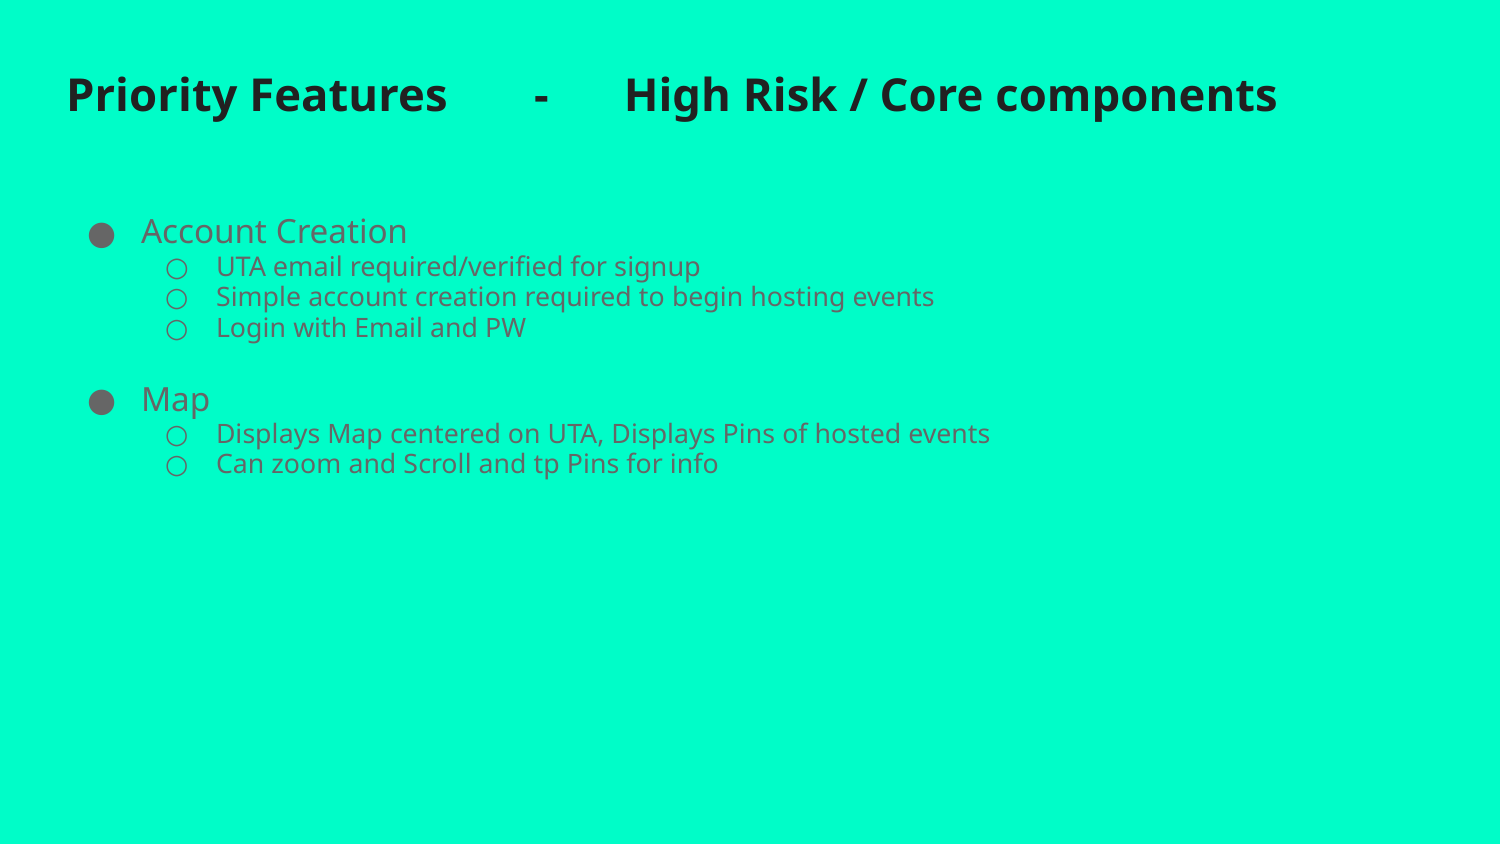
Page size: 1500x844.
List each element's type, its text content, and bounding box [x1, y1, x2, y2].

title Priority Features - High Risk / Core components [51, 48, 1449, 180]
list Account Creation UTA email required/verified for signup Simple account creation required to begin hosting events Login with Email and PW Map Displays Map centered on UTA, Displays Pins of hosted events Can zoom and Scroll and tp Pins for info [51, 198, 1449, 763]
